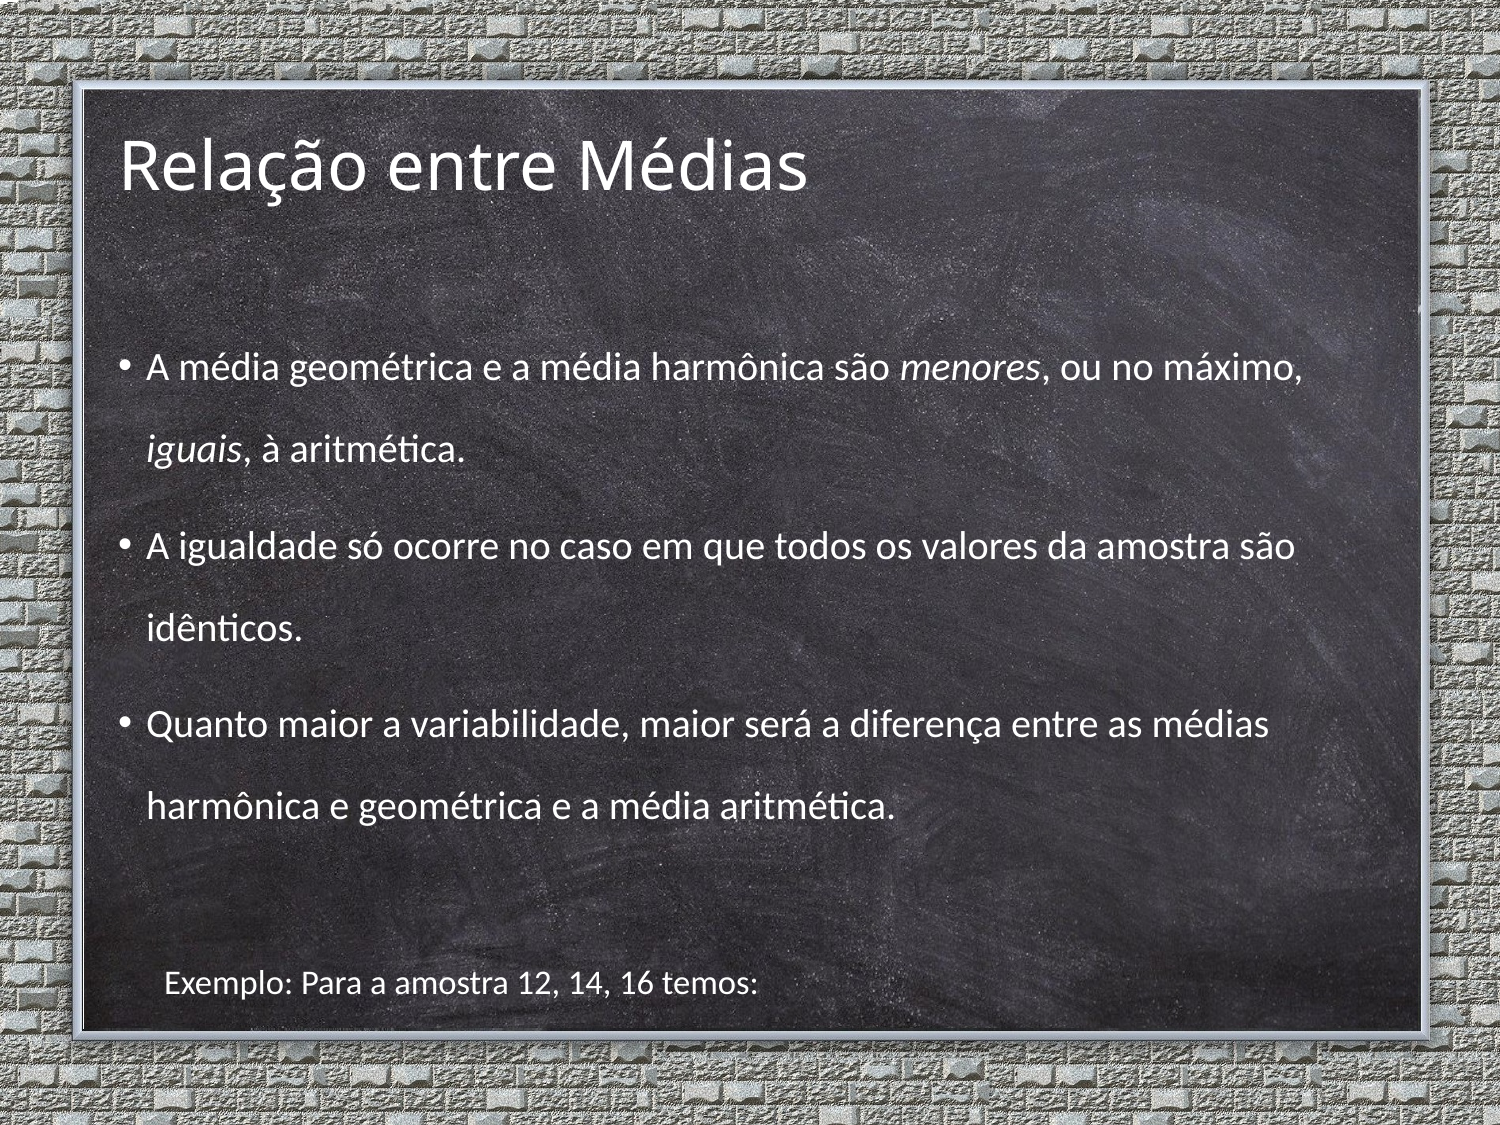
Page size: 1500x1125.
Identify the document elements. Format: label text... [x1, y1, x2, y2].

title Relação entre Médias [103, 59, 1397, 278]
picture [0, 0, 1500, 1125]
